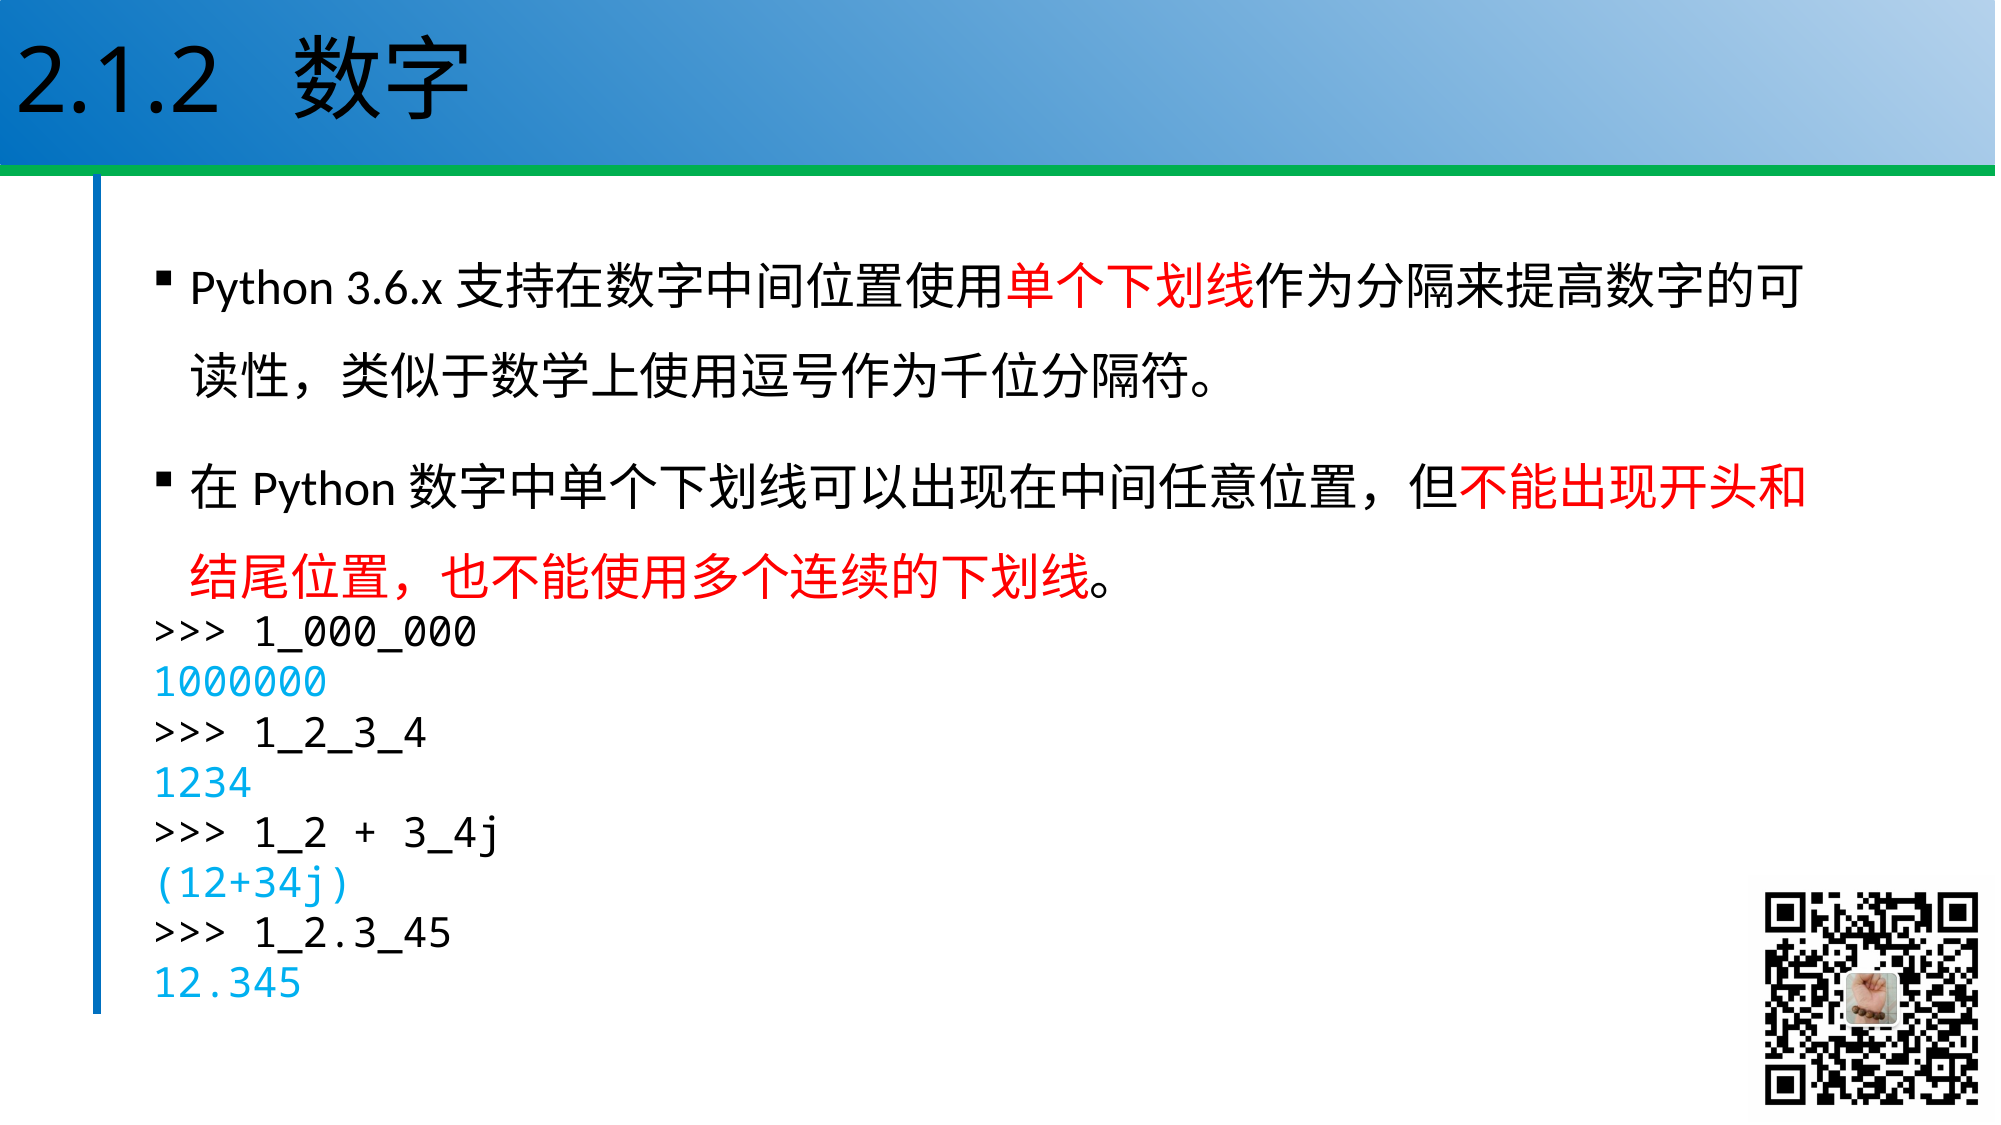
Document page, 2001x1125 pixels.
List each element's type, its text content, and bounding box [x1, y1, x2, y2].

title 2.1.2 数字 [0, 0, 1995, 165]
list Python 3.6.x支持在数字中间位置使用单个下划线作为分隔来提高数字的可读性，类似于数学上使用逗号作为千位分隔符。 在Python数字中单个下划线可以出现在中间任意位置，但不能出现开头和结尾位置，也不能使用多个连续的下划线。 >>> 1_000_000 1000000 >>> 1_2_3_4 1234 >>> 1_2 + 3_4j (12+34j) >>> 1_2.3_45 12.345 [137, 216, 1863, 1082]
picture [1748, 875, 1995, 1122]
slide_number [1412, 1042, 1863, 1103]
